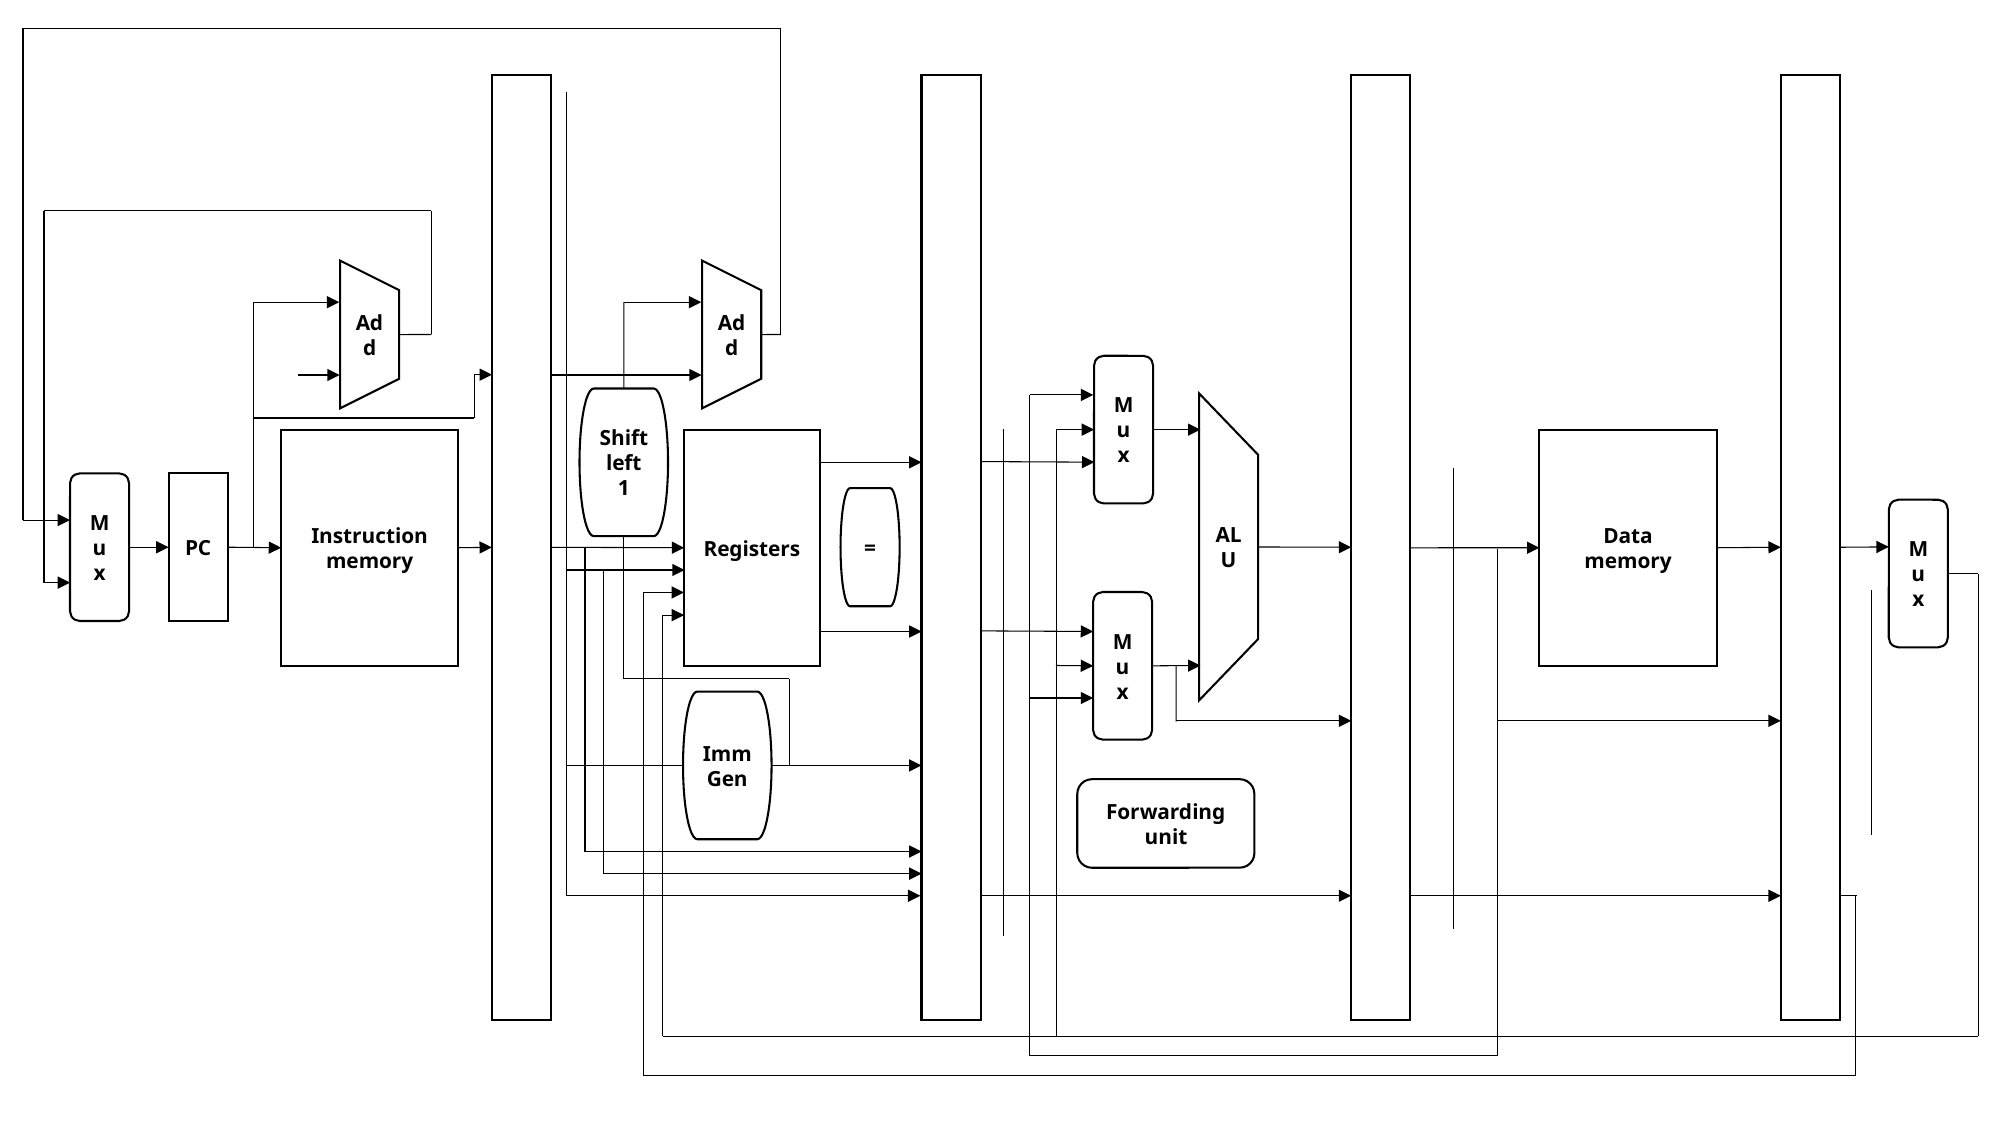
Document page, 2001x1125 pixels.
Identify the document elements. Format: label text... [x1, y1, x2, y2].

text_box Mux [1887, 498, 1949, 649]
text_box Shift left 1 [578, 387, 670, 538]
text_box ALU [1198, 390, 1260, 704]
text_box Add [701, 258, 763, 410]
text_box Mux [1092, 354, 1155, 505]
text_box Data memory [1538, 429, 1718, 667]
text_box [491, 74, 552, 1021]
text_box Registers [683, 429, 821, 667]
text_box [1780, 74, 1841, 1021]
text_box PC [168, 472, 229, 622]
text_box Mux [68, 472, 131, 623]
text_box Forwarding unit [1076, 778, 1256, 869]
text_box Mux [1092, 590, 1154, 741]
text_box [920, 74, 982, 1021]
text_box Add [339, 258, 401, 410]
text_box Instruction memory [280, 429, 459, 667]
text_box [1350, 74, 1411, 1021]
text_box = [839, 487, 901, 608]
text_box Imm Gen [682, 690, 773, 841]
